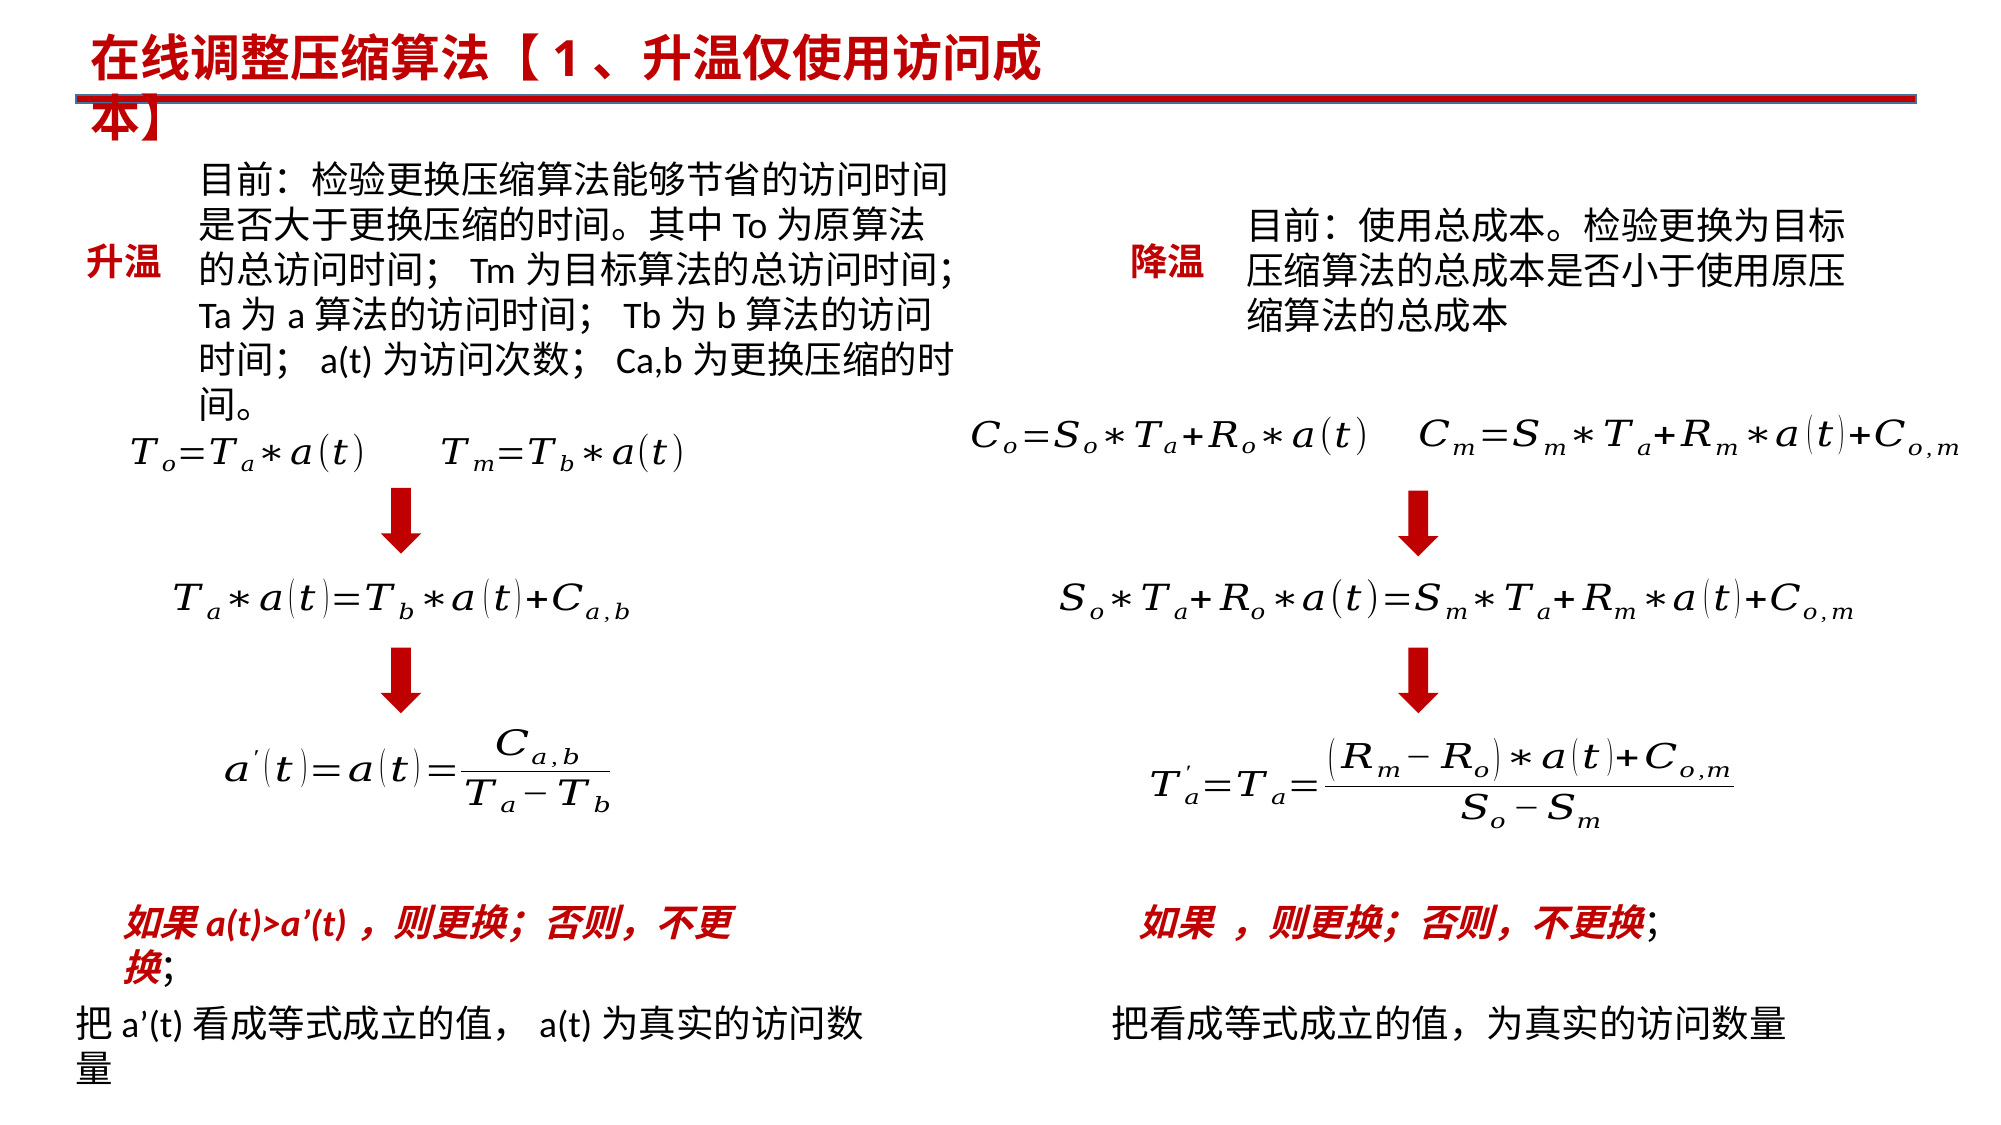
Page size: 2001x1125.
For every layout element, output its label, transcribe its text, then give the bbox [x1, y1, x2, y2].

text_box [380, 647, 422, 714]
text_box 在线调整压缩算法【1、升温仅使用访问成本】 [75, 19, 1098, 155]
text_box 降温 [1115, 230, 1224, 291]
text_box 如果a(t)>a’(t)，则更换；否则，不更换； [107, 891, 773, 992]
text_box [1397, 490, 1439, 557]
text_box 升温 [72, 230, 181, 291]
text_box [1098, 94, 1917, 104]
text_box 目前：检验更换压缩算法能够节省的访问时间是否大于更换压缩的时间。其中To为原算法的总访问时间；Tm为目标算法的总访问时间；Ta为a算法的访问时间；Tb为b算法的访问时间；a(t)为访问次数；Ca,b为更换压缩的时间。 [183, 149, 978, 434]
text_box 把a’(t)看成等式成立的值，a(t)为真实的访问数量 [60, 992, 892, 1098]
text_box [380, 487, 422, 554]
text_box 目前：使用总成本。检验更换为目标压缩算法的总成本是否小于使用原压缩算法的总成本 [1231, 194, 1892, 345]
text_box [1397, 647, 1439, 714]
